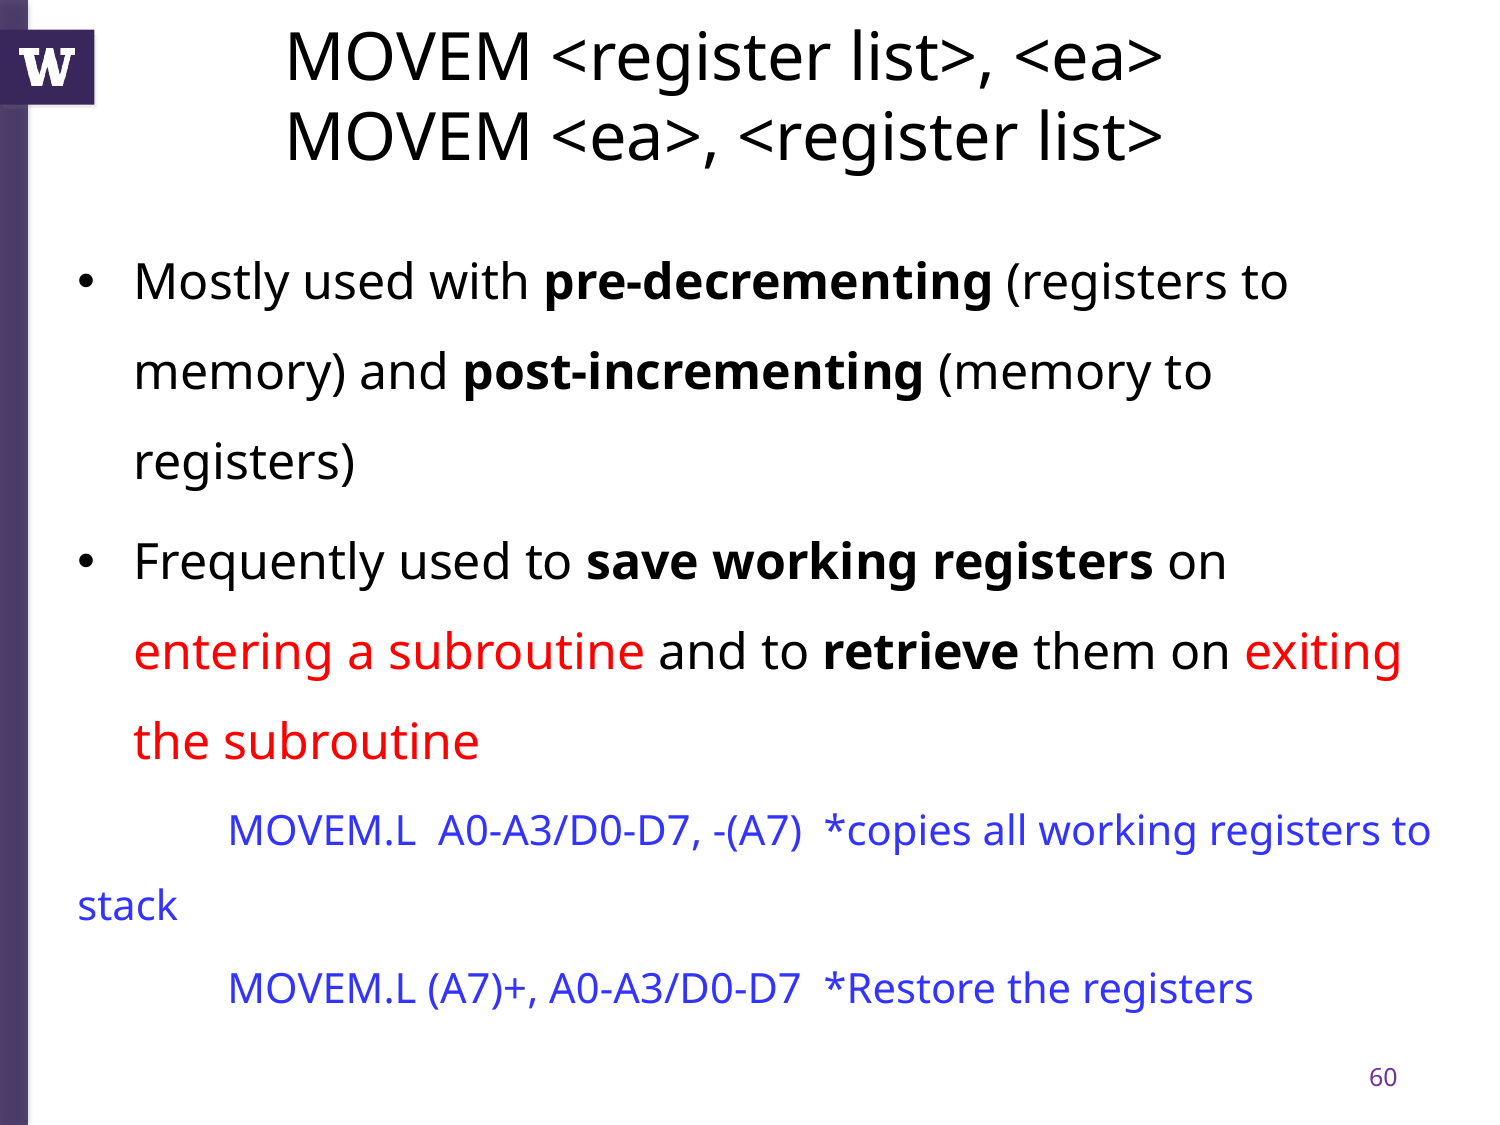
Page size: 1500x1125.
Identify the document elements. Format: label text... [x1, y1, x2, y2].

picture [19, 48, 50, 86]
list Mostly used with pre-decrementing (registers to memory) and post-incrementing (memory to registers) Frequently used to save working registers on entering a subroutine and to retrieve them on exiting the subroutine MOVEM.L A0-A3/D0-D7, -(A7) *copies all working registers to stack MOVEM.L (A7)+, A0-A3/D0-D7 *Restore the registers WHY do you need to save the registers to the stack when entering a subroutine?? [62, 212, 1450, 1038]
title MOVEM <register list>, <ea> MOVEM <ea>, <register list> [50, 24, 1400, 163]
